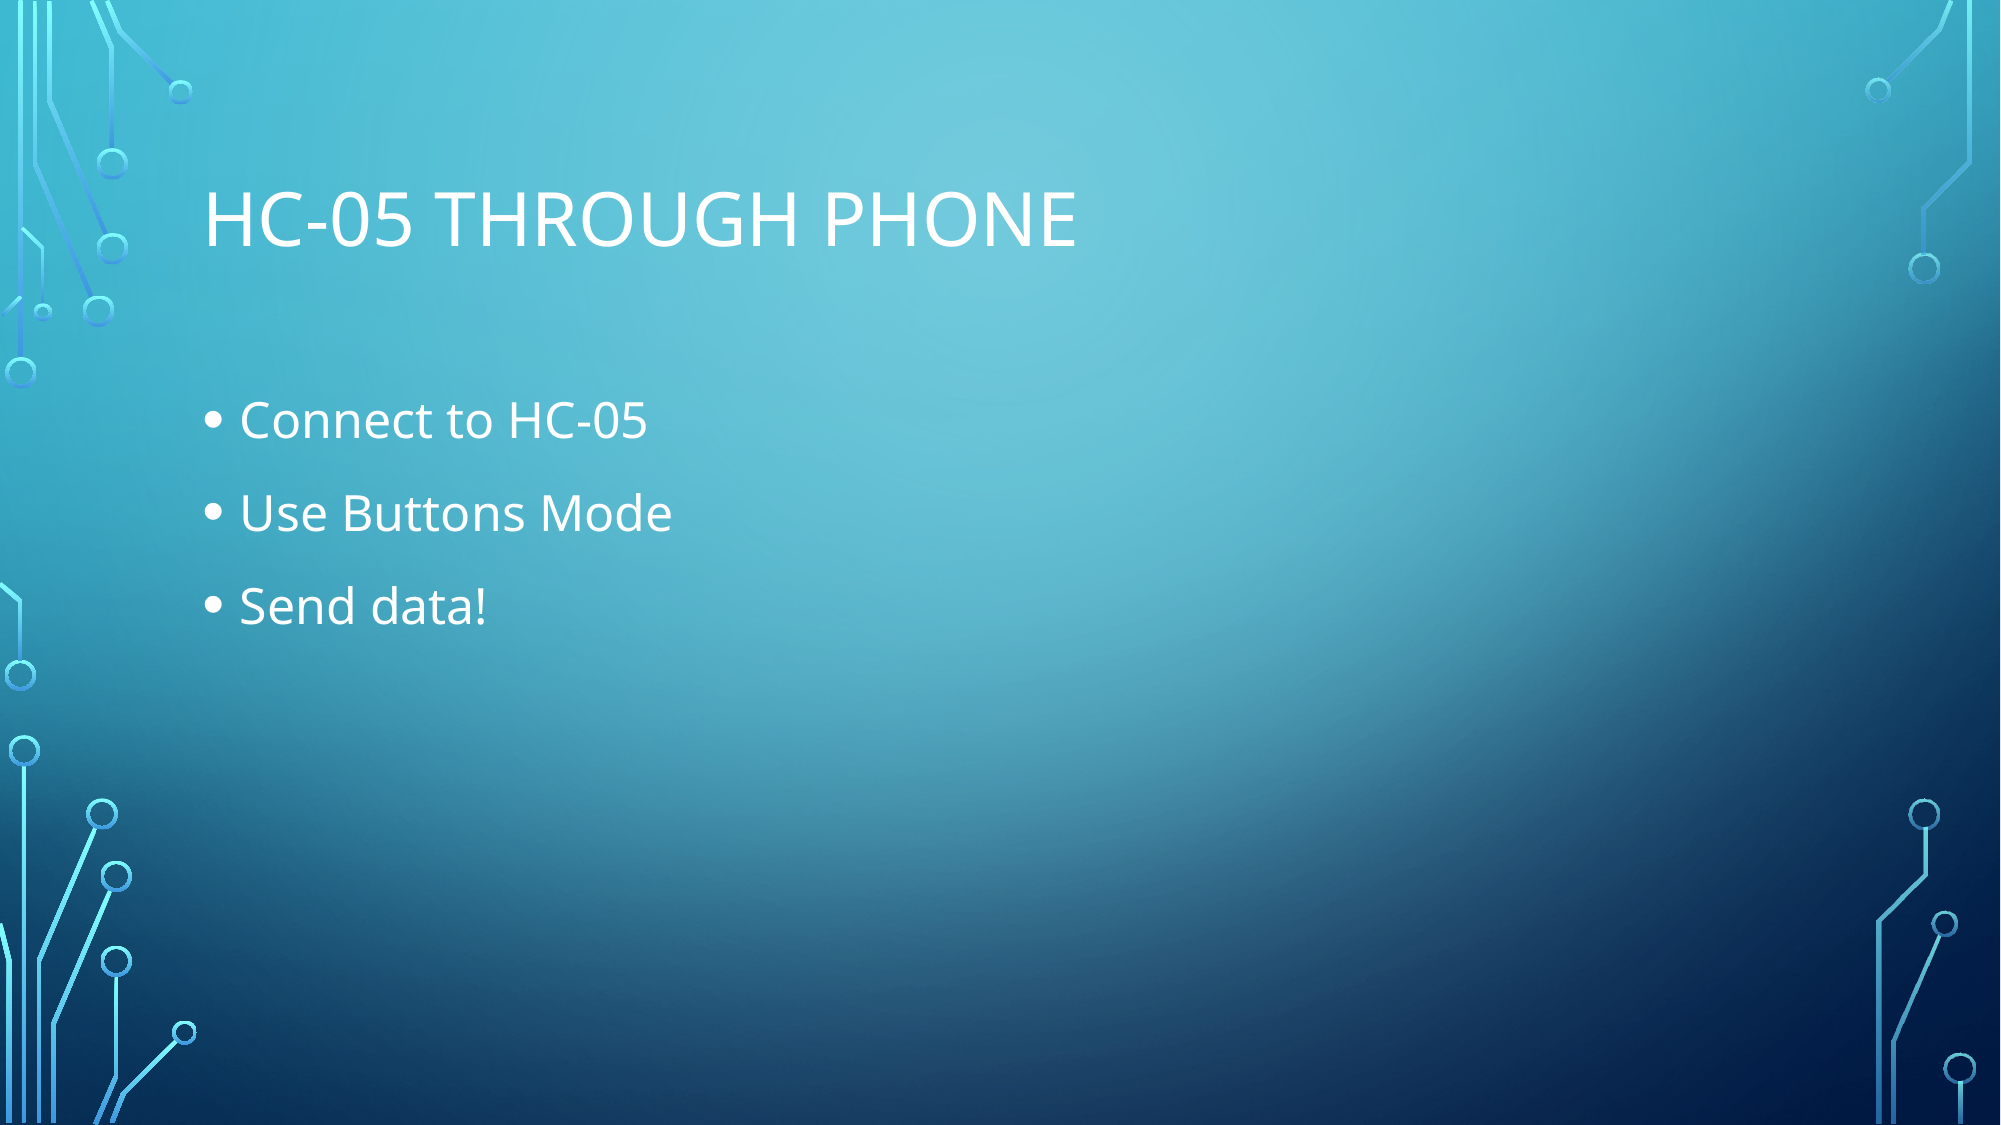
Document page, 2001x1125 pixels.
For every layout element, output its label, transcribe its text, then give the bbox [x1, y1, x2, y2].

title HC-05 through Phone [187, 101, 1813, 344]
list Connect to HC-05 Use Buttons Mode Send data! [187, 369, 1813, 950]
